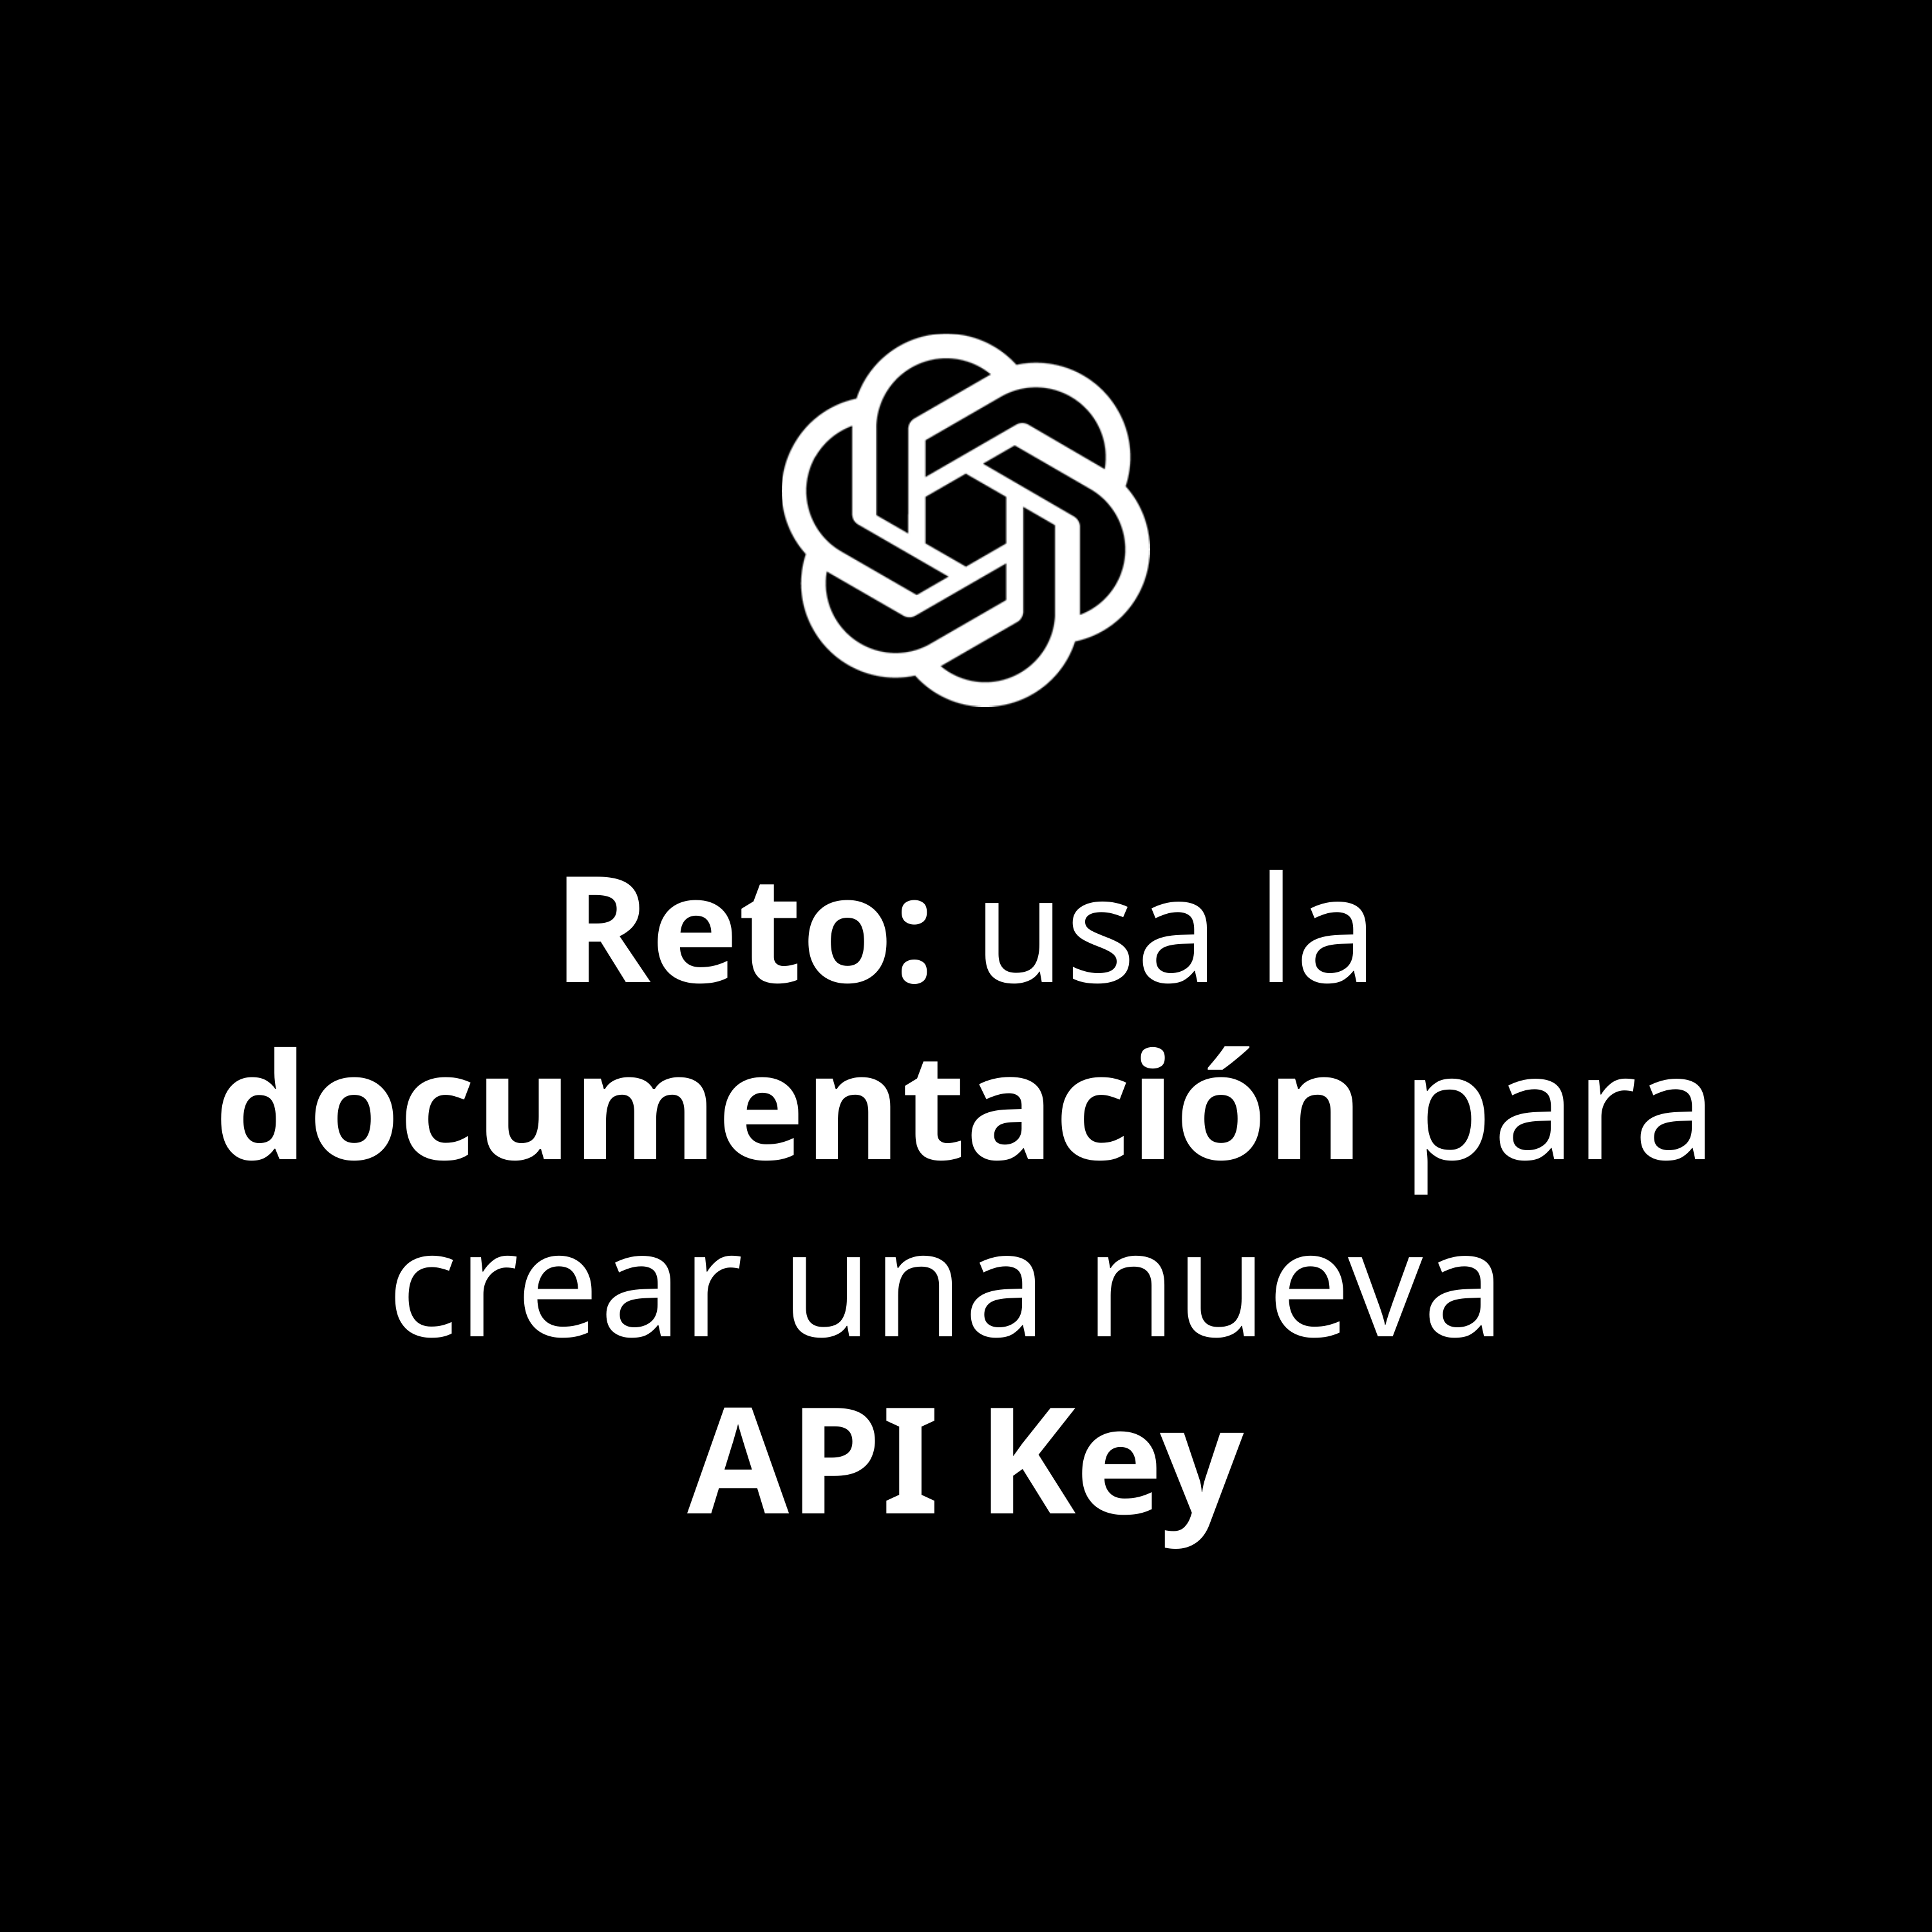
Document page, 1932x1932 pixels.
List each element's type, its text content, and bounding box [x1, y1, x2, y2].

title Reto: usa la documentación para crear una nueva API Key [166, 780, 1766, 1598]
picture [782, 334, 1150, 707]
